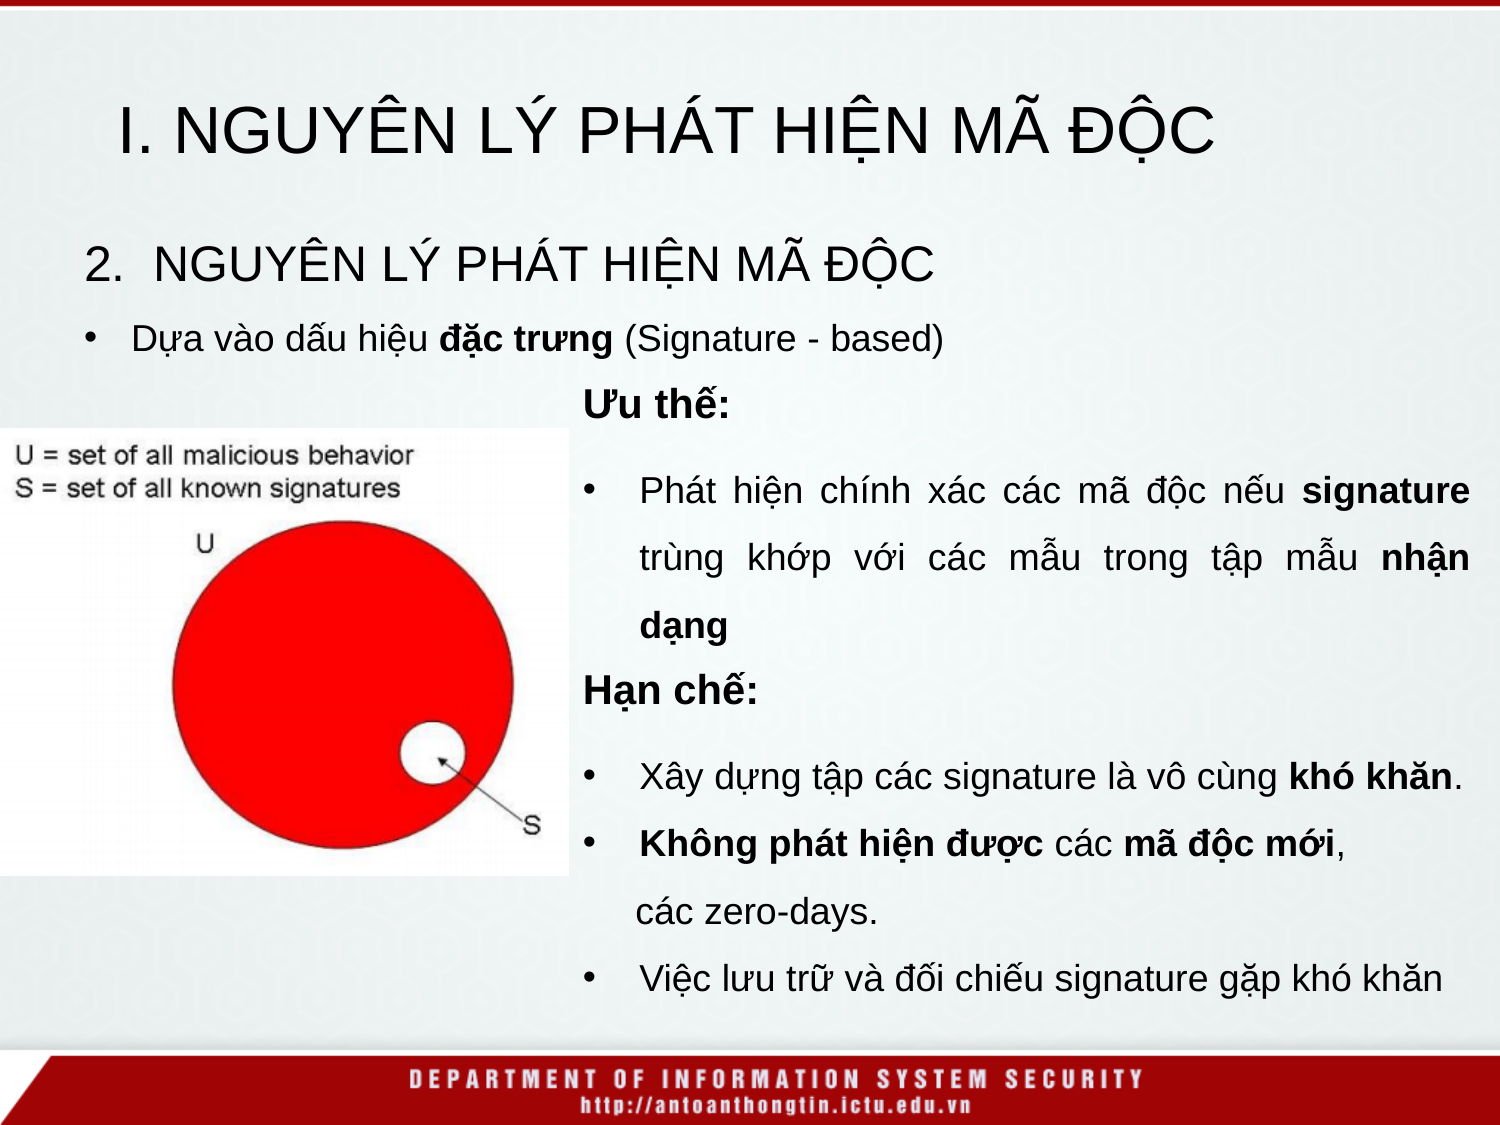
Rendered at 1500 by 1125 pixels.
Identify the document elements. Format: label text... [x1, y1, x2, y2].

picture [0, 0, 1500, 1125]
text_box I. NGUYÊN LÝ PHÁT HIỆN MÃ ĐỘC [103, 59, 1397, 194]
text_box 2. NGUYÊN LÝ PHÁT HIỆN MÃ ĐỘC Dựa vào dấu hiệu đặc trưng (Signature - based) [69, 883, 1447, 1013]
text_box 2. NGUYÊN LÝ PHÁT HIỆN MÃ ĐỘC Dựa vào dấu hiệu đặc trưng (Signature - based) [69, 194, 1447, 428]
text_box Ưu thế: Phát hiện chính xác các mã độc nếu signature trùng khớp với các mẫu trong tập mẫu nhận dạng Hạn chế: Xây dựng tập các signature là vô cùng khó khăn. Không phát hiện được các mã độc mới, các zero-days. Việc lưu trữ và đối chiếu signature gặp khó khăn [568, 369, 1486, 1007]
